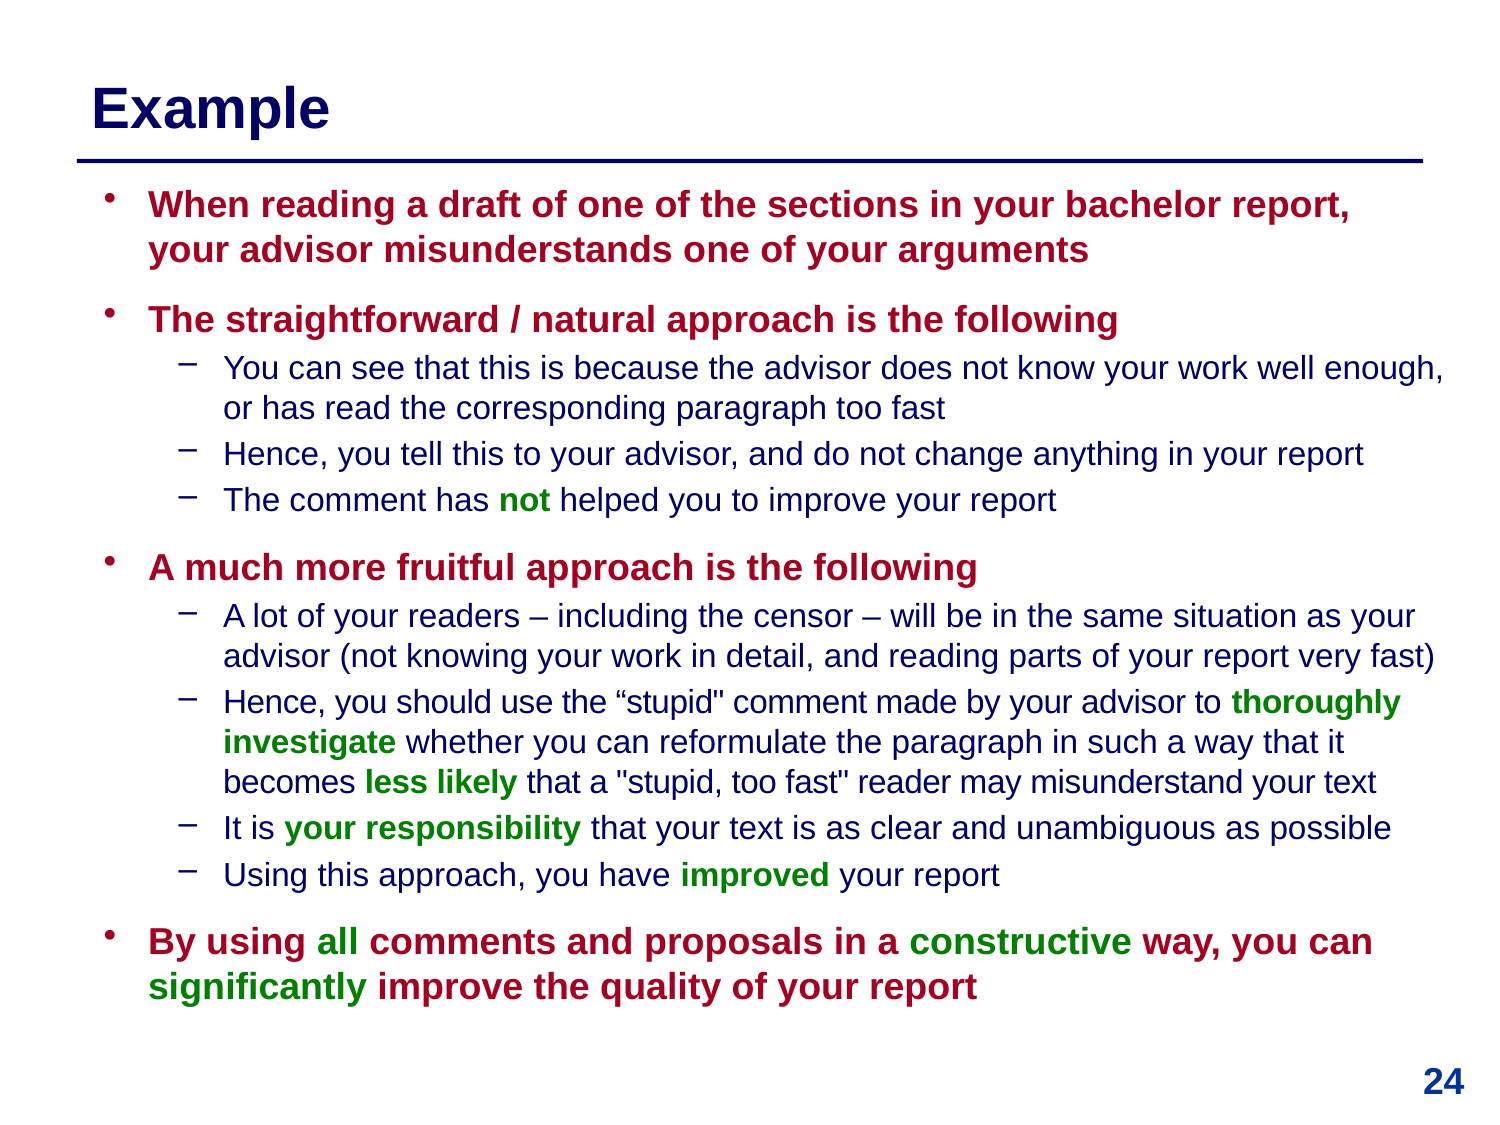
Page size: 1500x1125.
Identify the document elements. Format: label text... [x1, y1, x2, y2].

list When reading a draft of one of the sections in your bachelor report, your advisor misunderstands one of your arguments The straightforward / natural approach is the following You can see that this is because the advisor does not know your work well enough, or has read the corresponding paragraph too fast Hence, you tell this to your advisor, and do not change anything in your report The comment has not helped you to improve your report A much more fruitful approach is the following A lot of your readers – including the censor – will be in the same situation as your advisor (not knowing your work in detail, and reading parts of your report very fast) Hence, you should use the “stupid" comment made by your advisor to thoroughly investigate whether you can reformulate the paragraph in such a way that it becomes less likely that a "stupid, too fast" reader may misunderstand your text It is your responsibility that your text is as clear and unambiguous as possible Using this approach, you have improved your report By using all comments and proposals in a constructive way, you can significantly improve the quality of your report [88, 172, 1483, 1050]
title Example [76, 54, 1459, 155]
slide_number 24 [1387, 1050, 1500, 1125]
